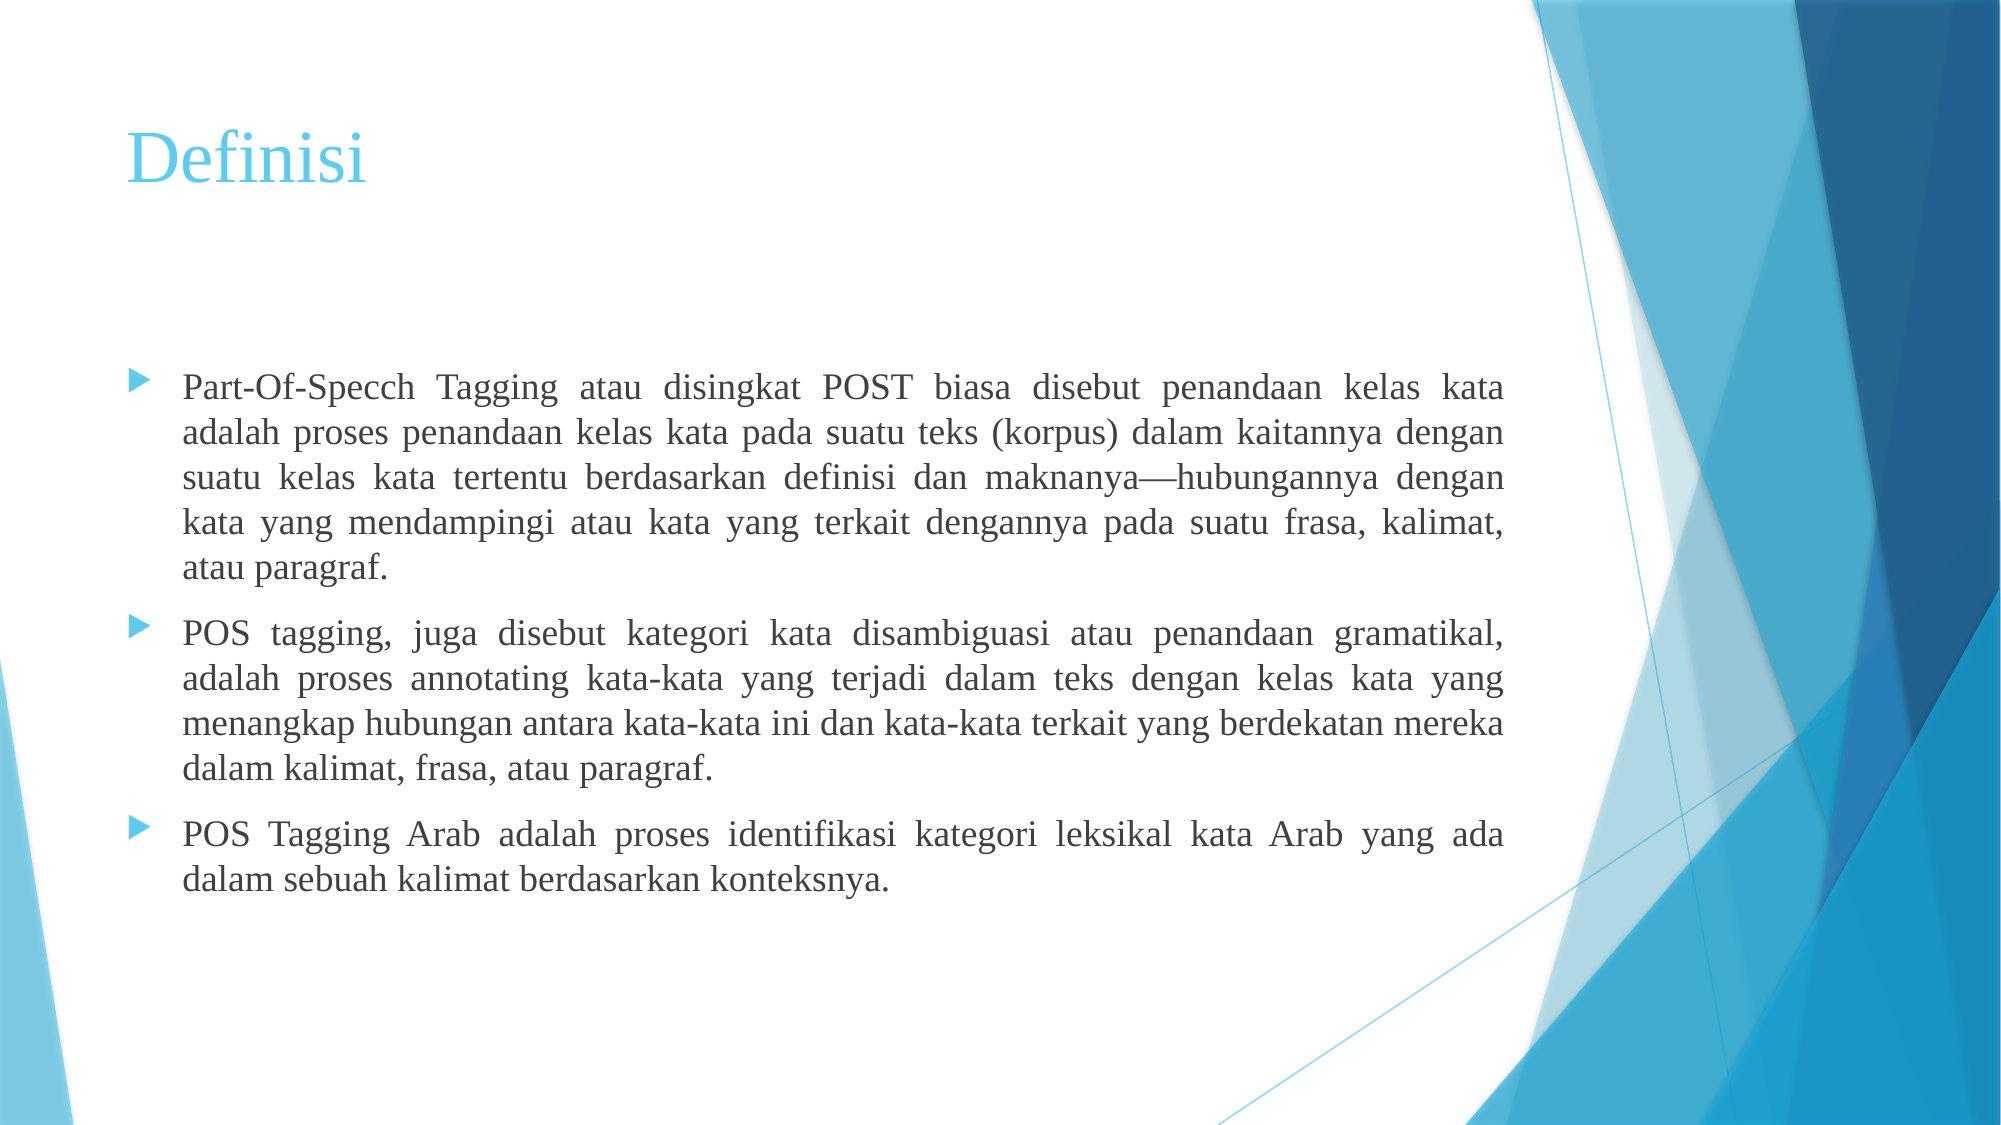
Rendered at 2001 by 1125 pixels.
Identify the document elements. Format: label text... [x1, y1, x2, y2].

list Part-Of-Specch Tagging atau disingkat POST biasa disebut penandaan kelas kata adalah proses penandaan kelas kata pada suatu teks (korpus) dalam kaitannya dengan suatu kelas kata tertentu berdasarkan definisi dan maknanya—hubungannya dengan kata yang mendampingi atau kata yang terkait dengannya pada suatu frasa, kalimat, atau paragraf. POS tagging, juga disebut kategori kata disambiguasi atau penandaan gramatikal, adalah proses annotating kata-kata yang terjadi dalam teks dengan kelas kata yang menangkap hubungan antara kata-kata ini dan kata-kata terkait yang berdekatan mereka dalam kalimat, frasa, atau paragraf. POS Tagging Arab adalah proses identifikasi kategori leksikal kata Arab yang ada dalam sebuah kalimat berdasarkan konteksnya. [111, 354, 1522, 992]
title Definisi [111, 99, 1522, 317]
